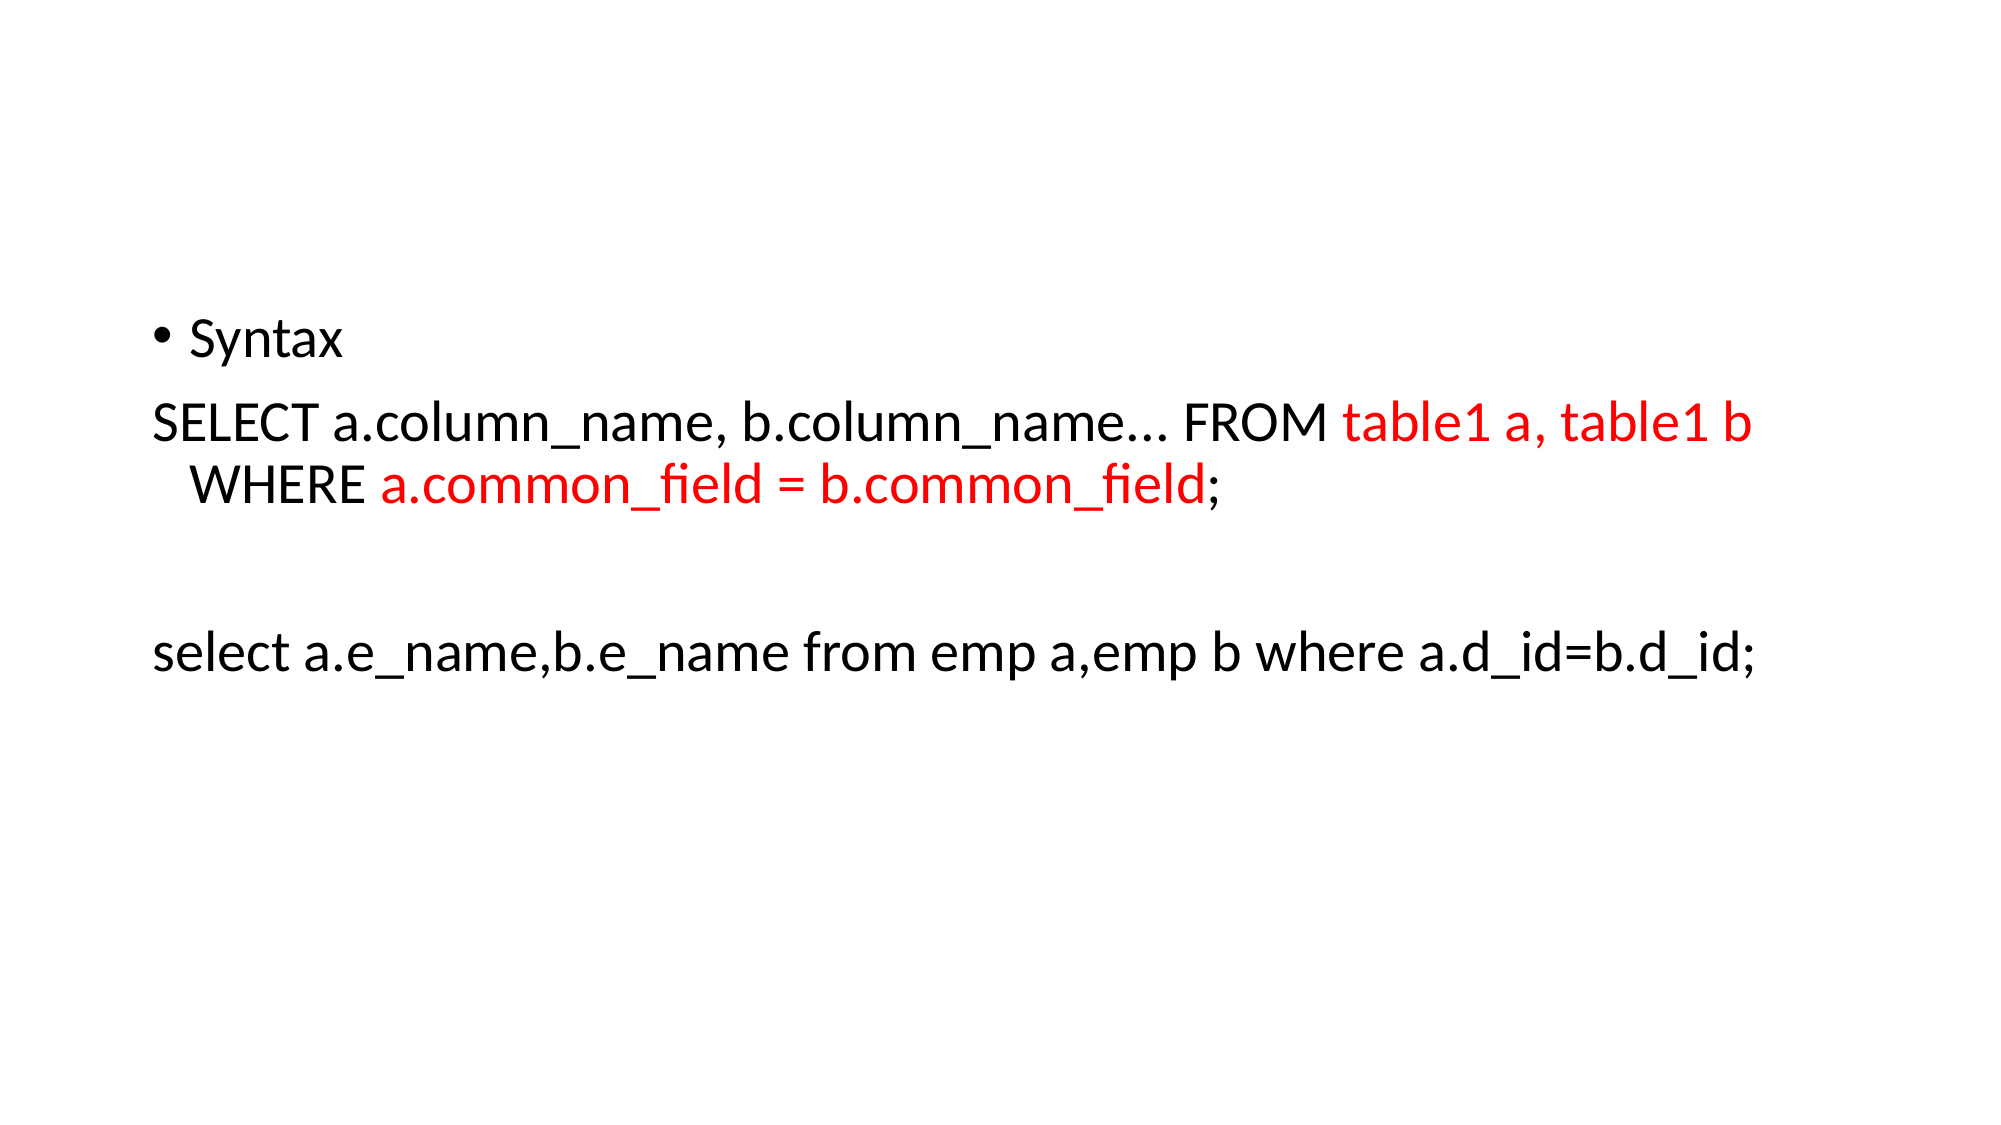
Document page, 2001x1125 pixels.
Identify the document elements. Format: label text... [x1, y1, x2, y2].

list Syntax SELECT a.column_name, b.column_name... FROM table1 a, table1 b WHERE a.common_field = b.common_field; select a.e_name,b.e_name from emp a,emp b where a.d_id=b.d_id; [137, 299, 1863, 1014]
